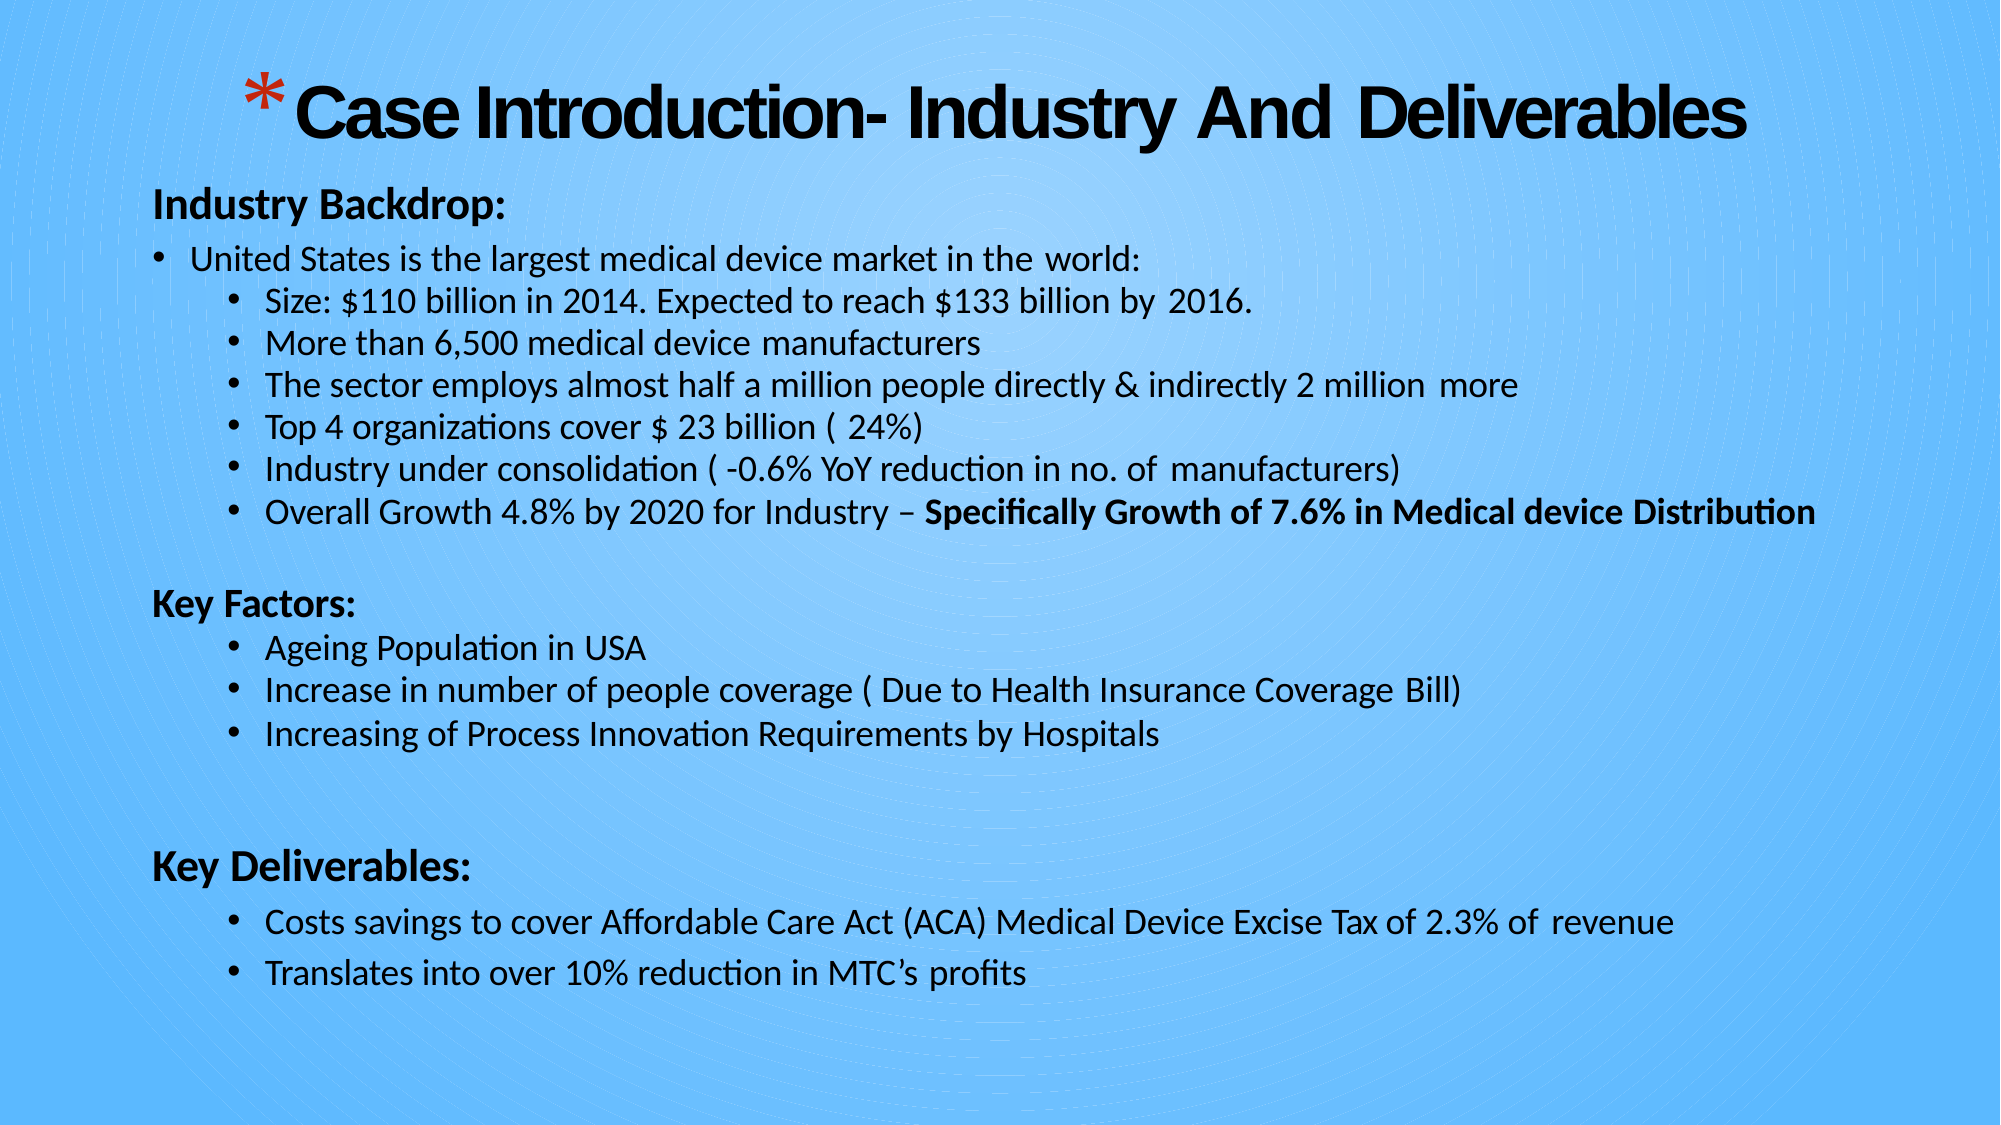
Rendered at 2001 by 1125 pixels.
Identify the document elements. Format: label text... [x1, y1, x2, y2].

text_box Industry Backdrop: United States is the largest medical device market in the world: Size: $110 billion in 2014. Expected to reach $133 billion by 2016. More than 6,500 medical device manufacturers The sector employs almost half a million people directly & indirectly 2 million more Top 4 organizations cover $ 23 billion ( 24%) Industry under consolidation ( -0.6% YoY reduction in no. of manufacturers) Overall Growth 4.8% by 2020 for Industry – Specifically Growth of 7.6% in Medical device Distribution Key Factors: Ageing Population in USA Increase in number of people coverage ( Due to Health Insurance Coverage Bill) Increasing of Process Innovation Requirements by Hospitals Key Deliverables: Costs savings to cover Affordable Care Act (ACA) Medical Device Excise Tax of 2.3% of revenue Translates into over 10% reduction in MTC’s profits [150, 162, 1829, 994]
title Case Introduction- Industry And Deliverables [132, 61, 1750, 251]
